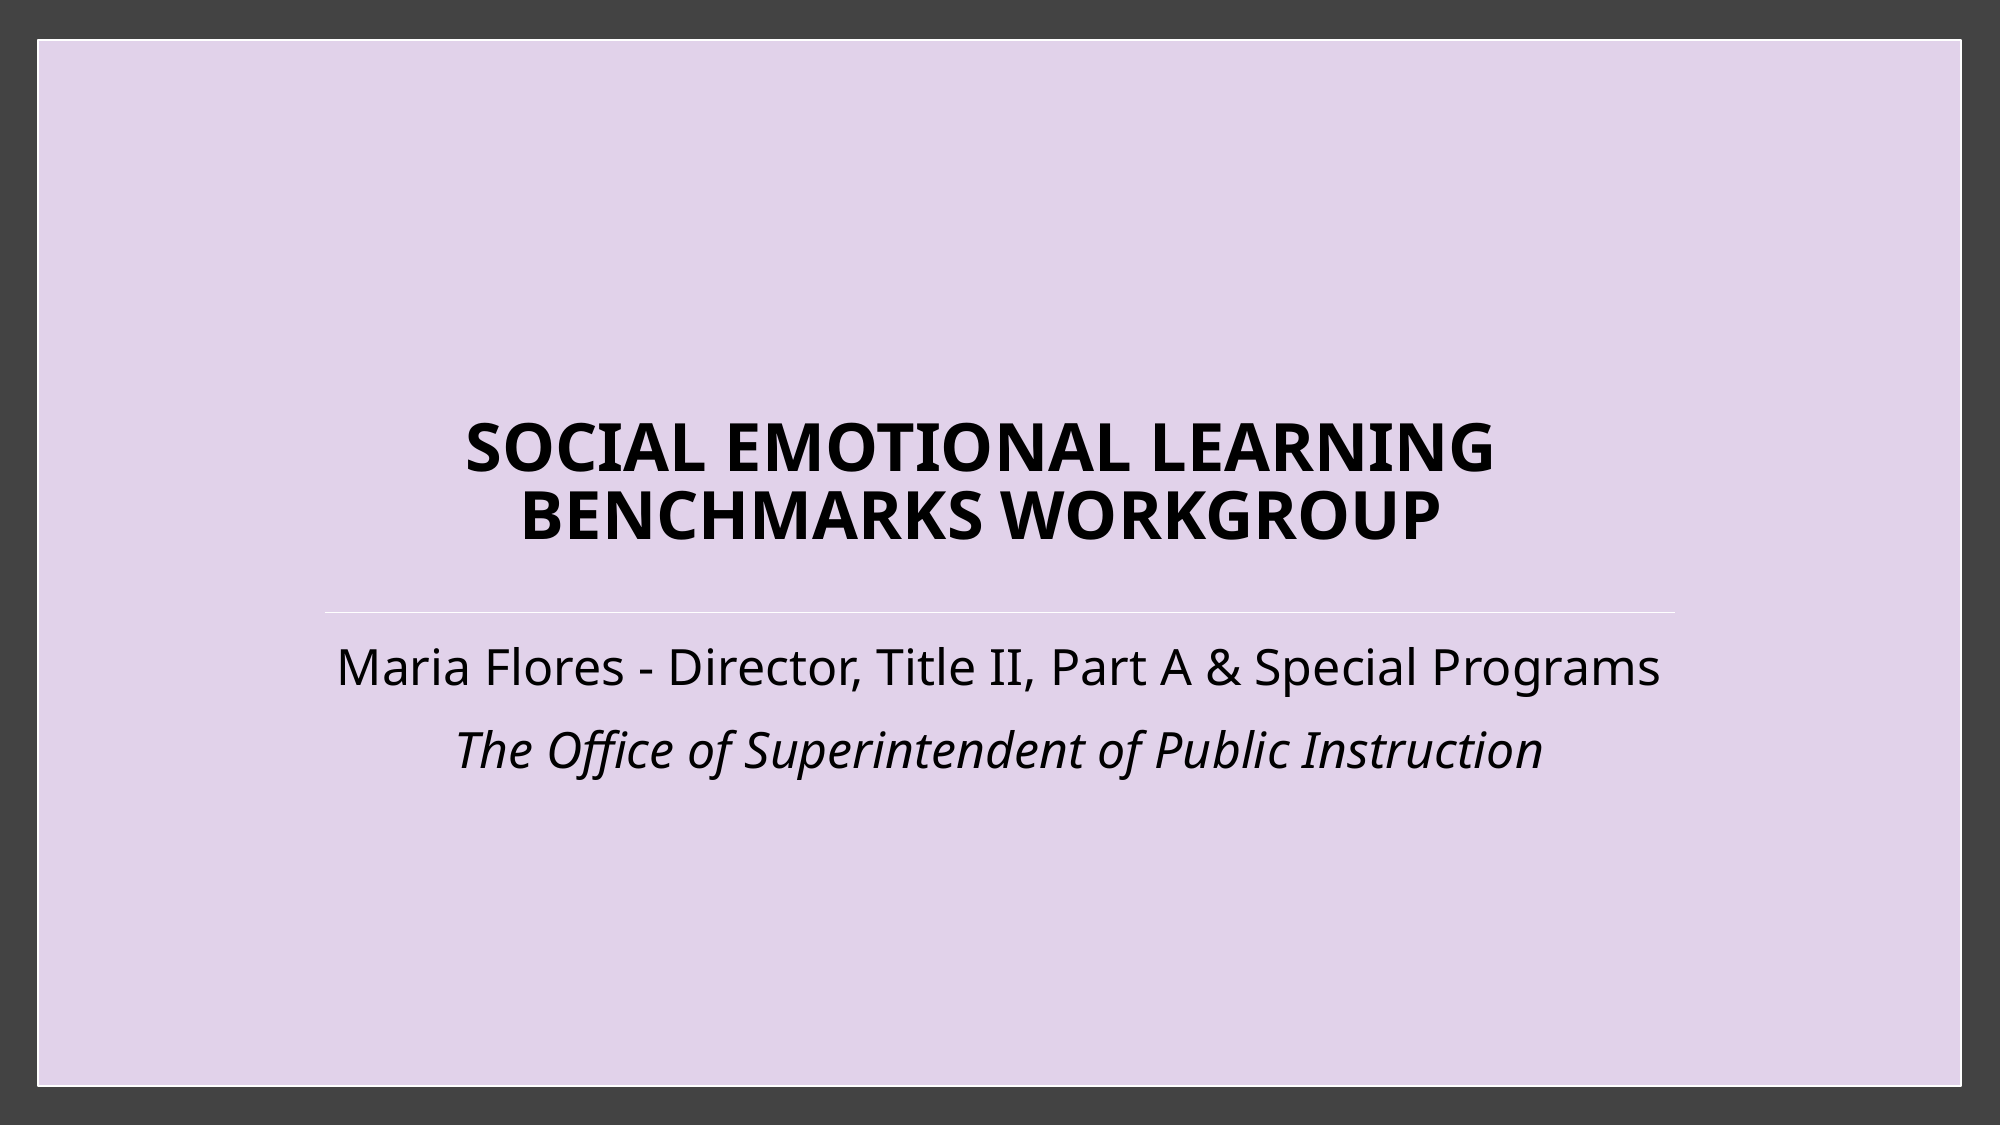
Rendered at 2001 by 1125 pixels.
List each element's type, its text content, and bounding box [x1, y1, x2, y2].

title Social Emotional Learning Benchmarks Workgroup [269, 335, 1694, 561]
subtitle Maria Flores ‐ Director, Title II, Part A & Special Programs The Office of Superintendent of Public Instruction [280, 634, 1719, 863]
